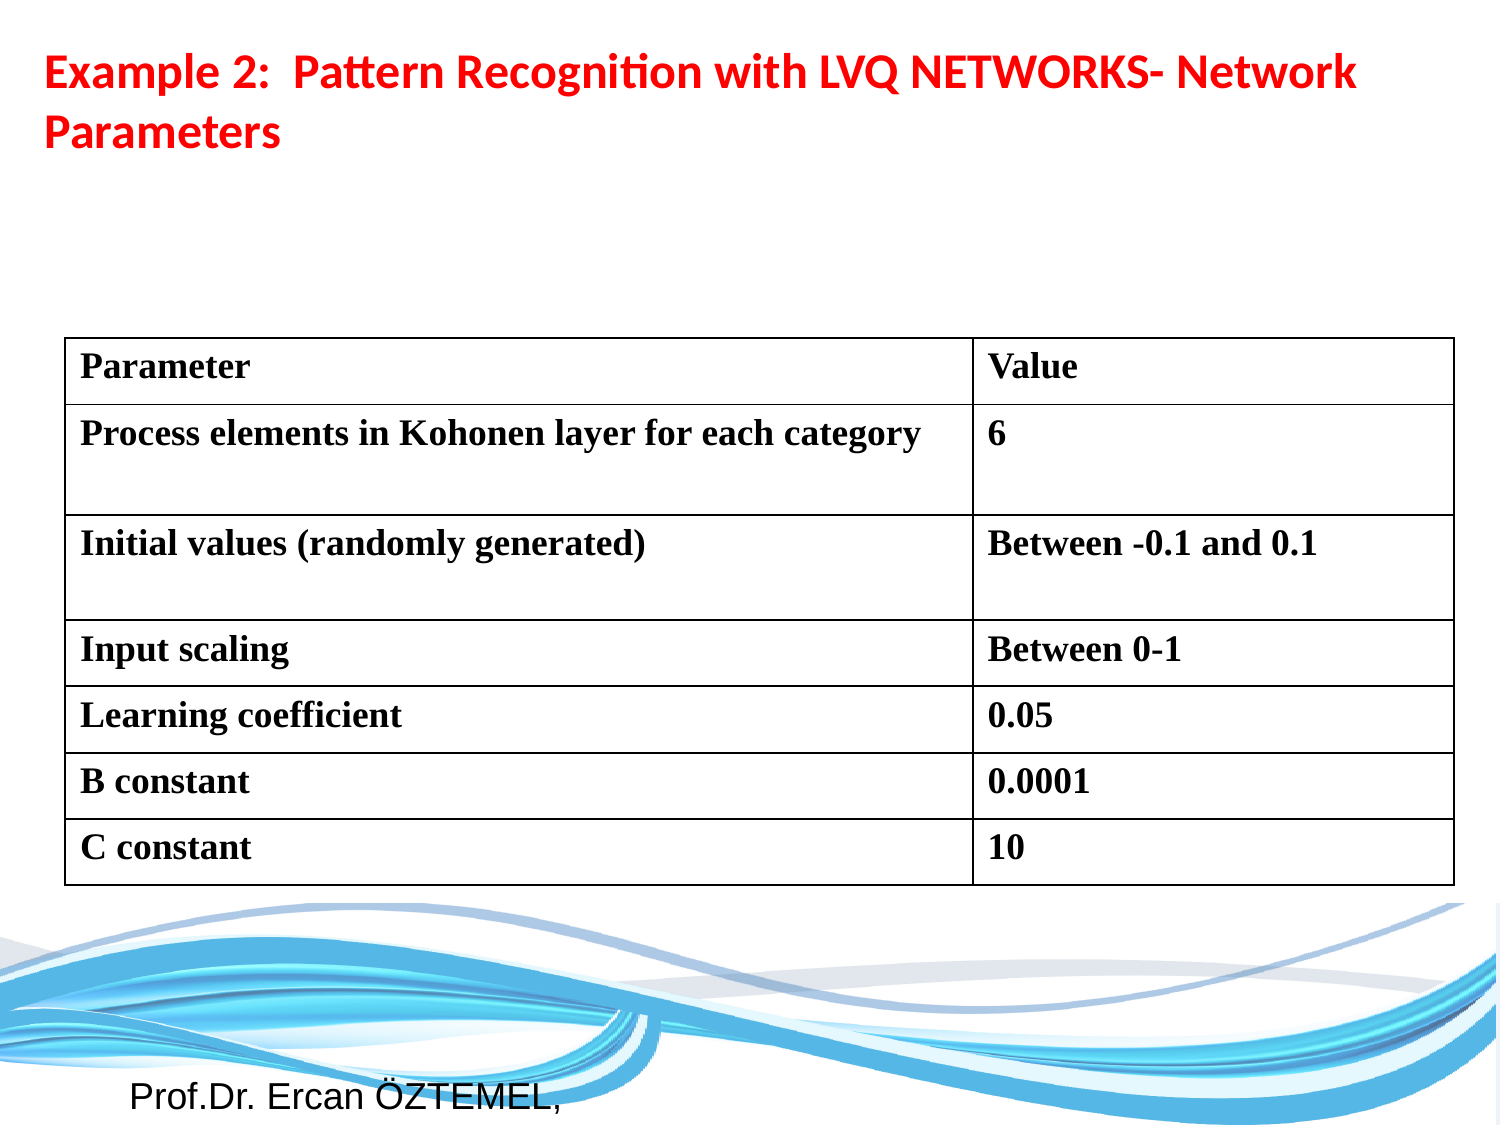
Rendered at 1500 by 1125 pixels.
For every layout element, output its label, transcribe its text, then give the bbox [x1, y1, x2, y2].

table_header Parameter [66, 339, 972, 404]
table_cell B constant [66, 754, 972, 818]
table_cell C constant [66, 820, 972, 884]
table_cell Initial values (randomly generated) [66, 516, 972, 619]
text_box Example 2: Pattern Recognition with LVQ NETWORKS- Network Parameters [29, 30, 1424, 166]
table_cell Between -0.1 and 0.1 [974, 516, 1453, 619]
table_cell Process elements in Kohonen layer for each category [66, 405, 972, 514]
table_cell Learning coefficient [66, 687, 972, 752]
table_cell Input scaling [66, 621, 972, 685]
table_header Value [974, 339, 1453, 404]
table_cell 6 [974, 405, 1453, 514]
table_cell 0.0001 [974, 754, 1453, 818]
picture [0, 903, 1500, 1125]
table_cell Between 0-1 [974, 621, 1453, 685]
table_cell 0.05 [974, 687, 1453, 752]
table_cell 10 [974, 820, 1453, 884]
